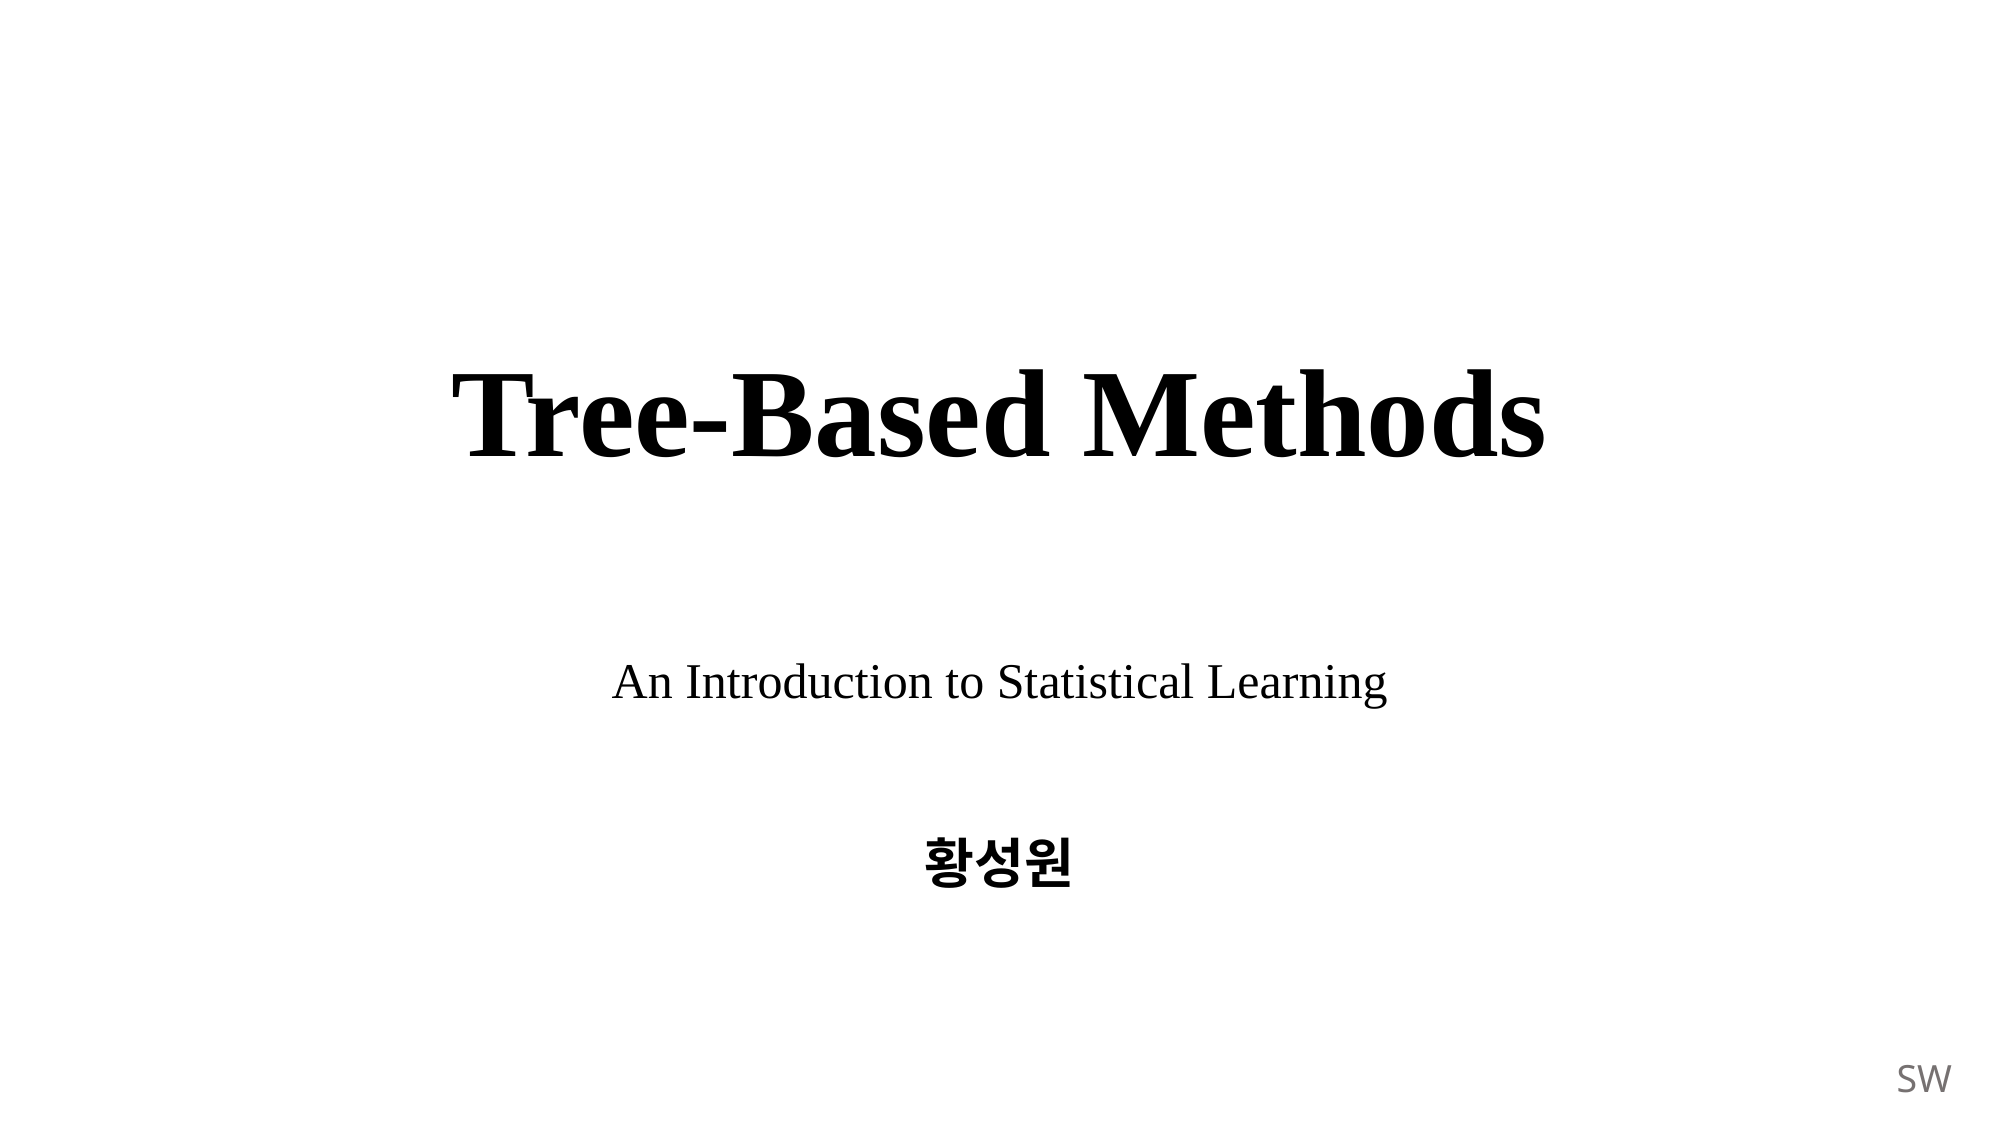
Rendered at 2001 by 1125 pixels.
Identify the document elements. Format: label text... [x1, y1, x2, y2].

subtitle An Introduction to Statistical Learning 황성원 [249, 641, 1750, 914]
title Tree-Based Methods [249, 99, 1750, 492]
